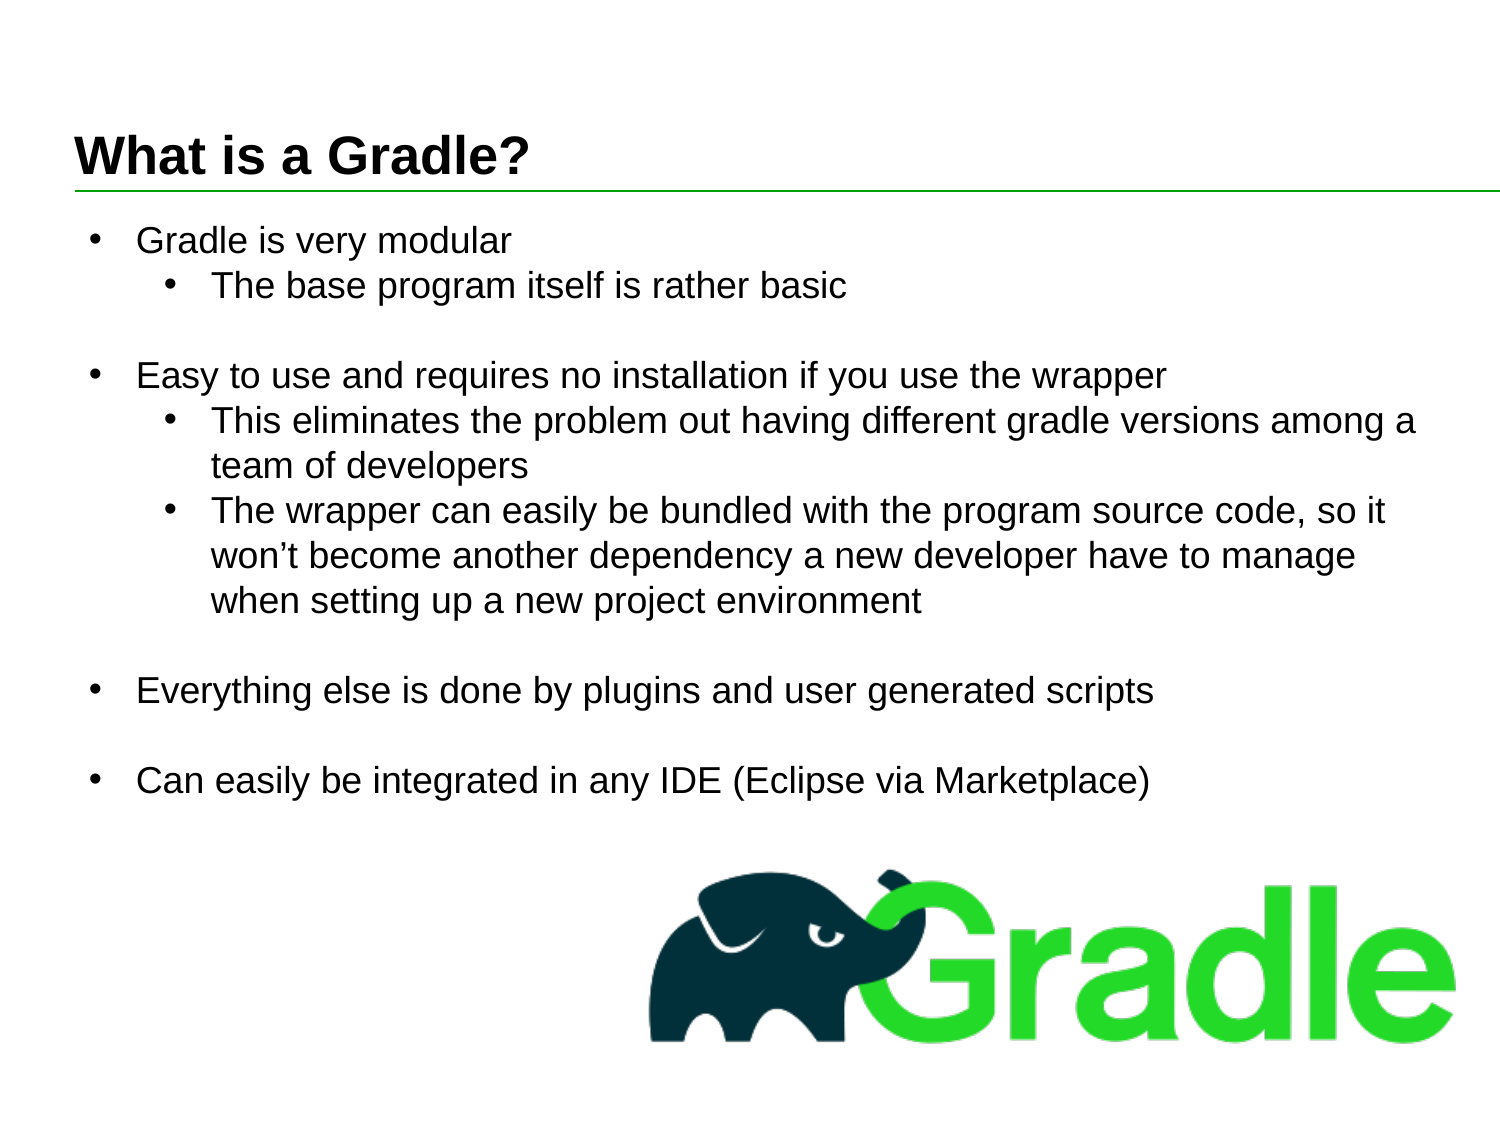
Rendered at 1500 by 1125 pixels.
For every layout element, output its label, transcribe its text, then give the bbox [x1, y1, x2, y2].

picture [632, 780, 1484, 1125]
title What is a Gradle? [74, 56, 1421, 186]
text_box Gradle is very modular The base program itself is rather basic Easy to use and requires no installation if you use the wrapper This eliminates the problem out having different gradle versions among a team of developers The wrapper can easily be bundled with the program source code, so it won’t become another dependency a new developer have to manage when setting up a new project environment Everything else is done by plugins and user generated scripts Can easily be integrated in any IDE (Eclipse via Marketplace) [74, 208, 1441, 944]
